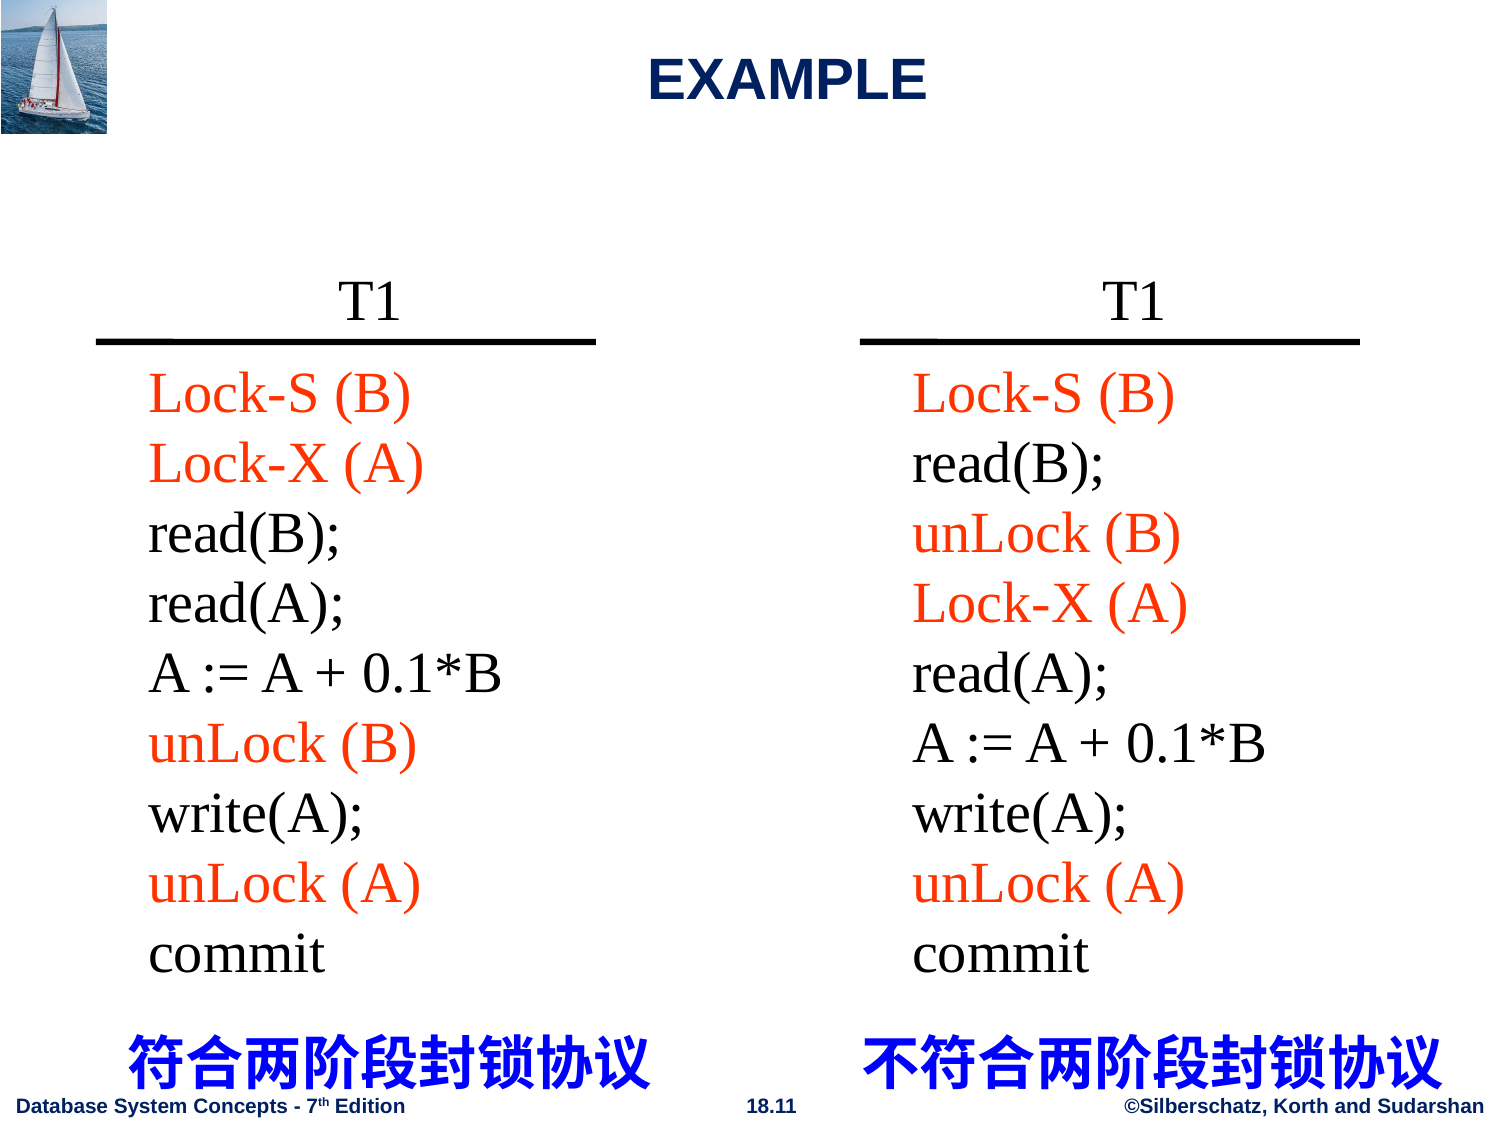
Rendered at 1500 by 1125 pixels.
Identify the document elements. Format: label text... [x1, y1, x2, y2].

text_box 符合两阶段封锁协议 [108, 1018, 671, 1104]
text_box T1 Lock-S (B) read(B); unLock (B) Lock-X (A) read(A); A := A + 0.1*B write(A); unLock (A) commit [897, 254, 1373, 992]
text_box 不符合两阶段封锁协议 [846, 1018, 1459, 1104]
title EXAMPLE [125, 18, 1452, 120]
picture [1, 0, 107, 134]
text_box T1 Lock-S (B) Lock-X (A) read(B); read(A); A := A + 0.1*B unLock (B) write(A); unLock (A) commit [133, 254, 609, 992]
